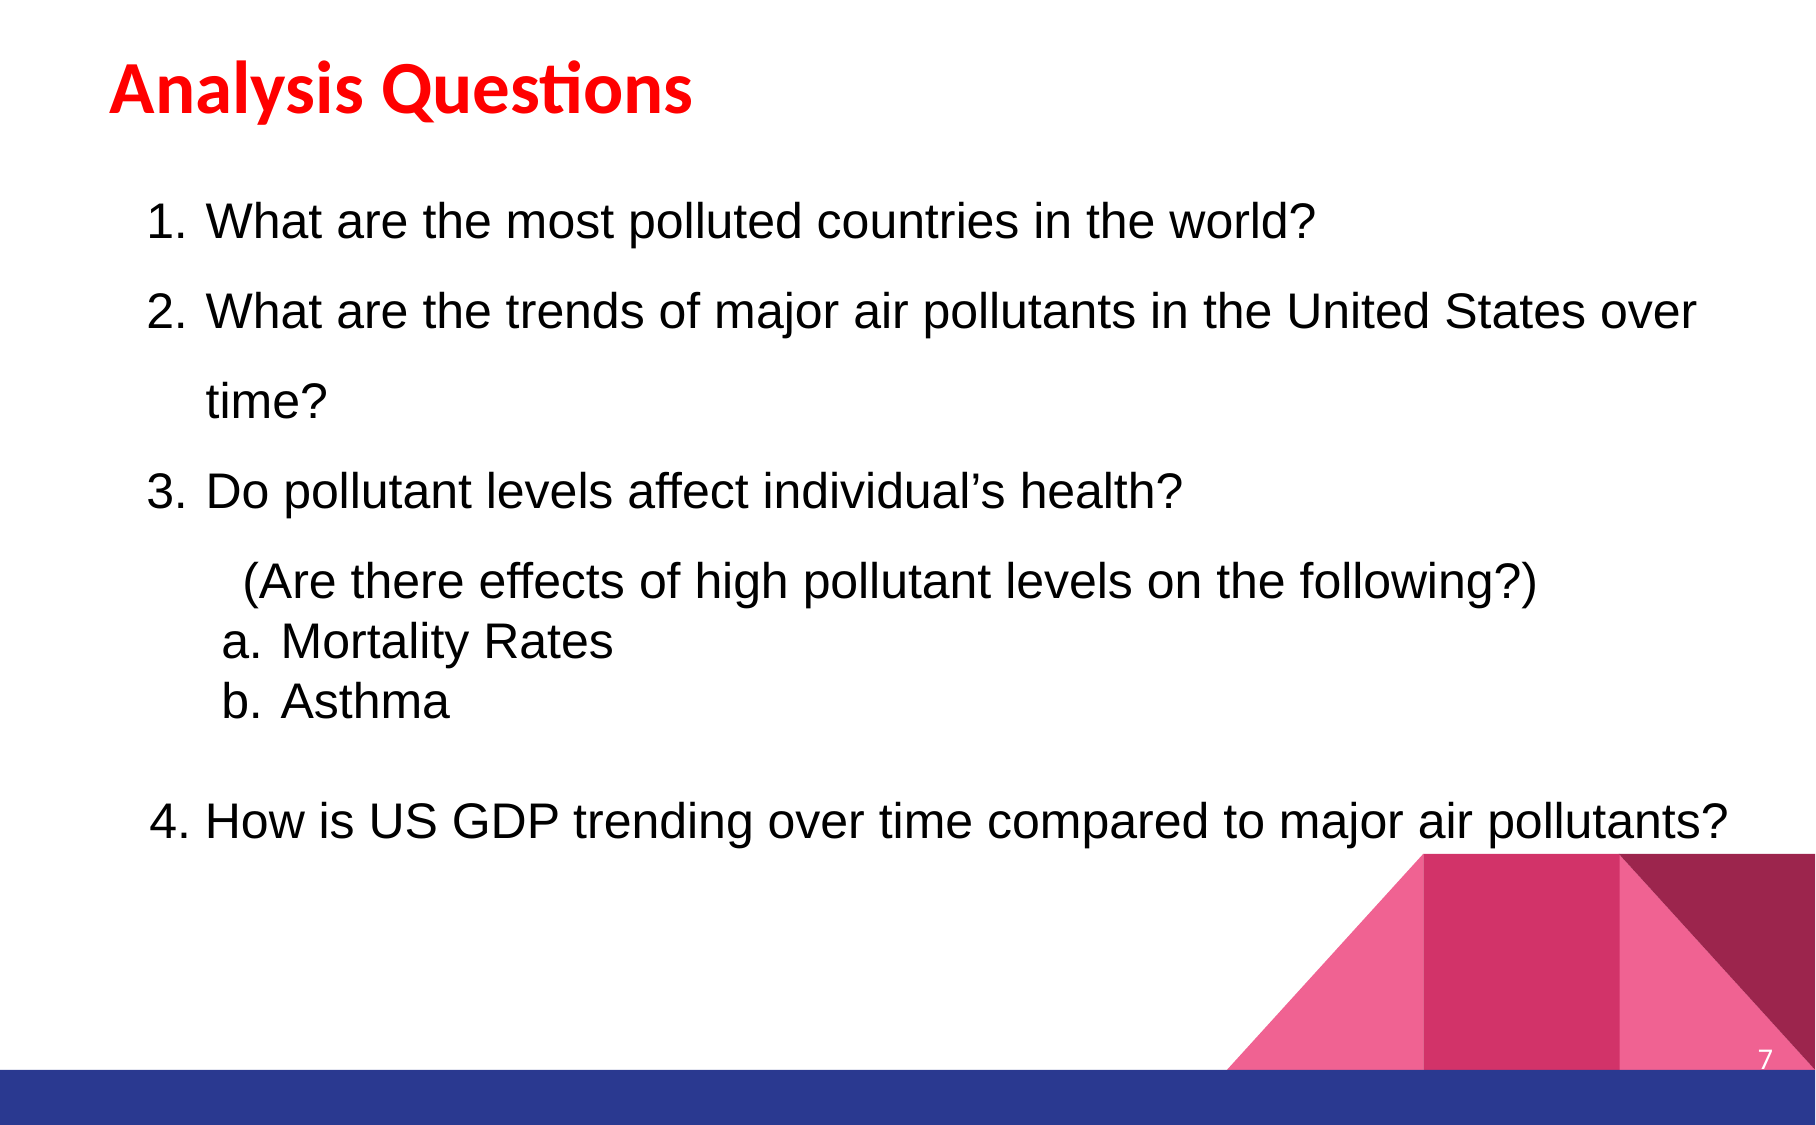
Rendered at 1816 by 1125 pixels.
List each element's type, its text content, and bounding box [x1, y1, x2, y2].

text_box What are the most polluted countries in the world? What are the trends of major air pollutants in the United States over time? Do pollutant levels affect individual’s health? (Are there effects of high pollutant levels on the following?) Mortality Rates Asthma 4. How is US GDP trending over time compared to major air pollutants? [59, 116, 1756, 1125]
text_box Analysis Questions [94, 30, 1515, 117]
slide_number 7 [1679, 1017, 1789, 1104]
picture [211, 252, 885, 725]
